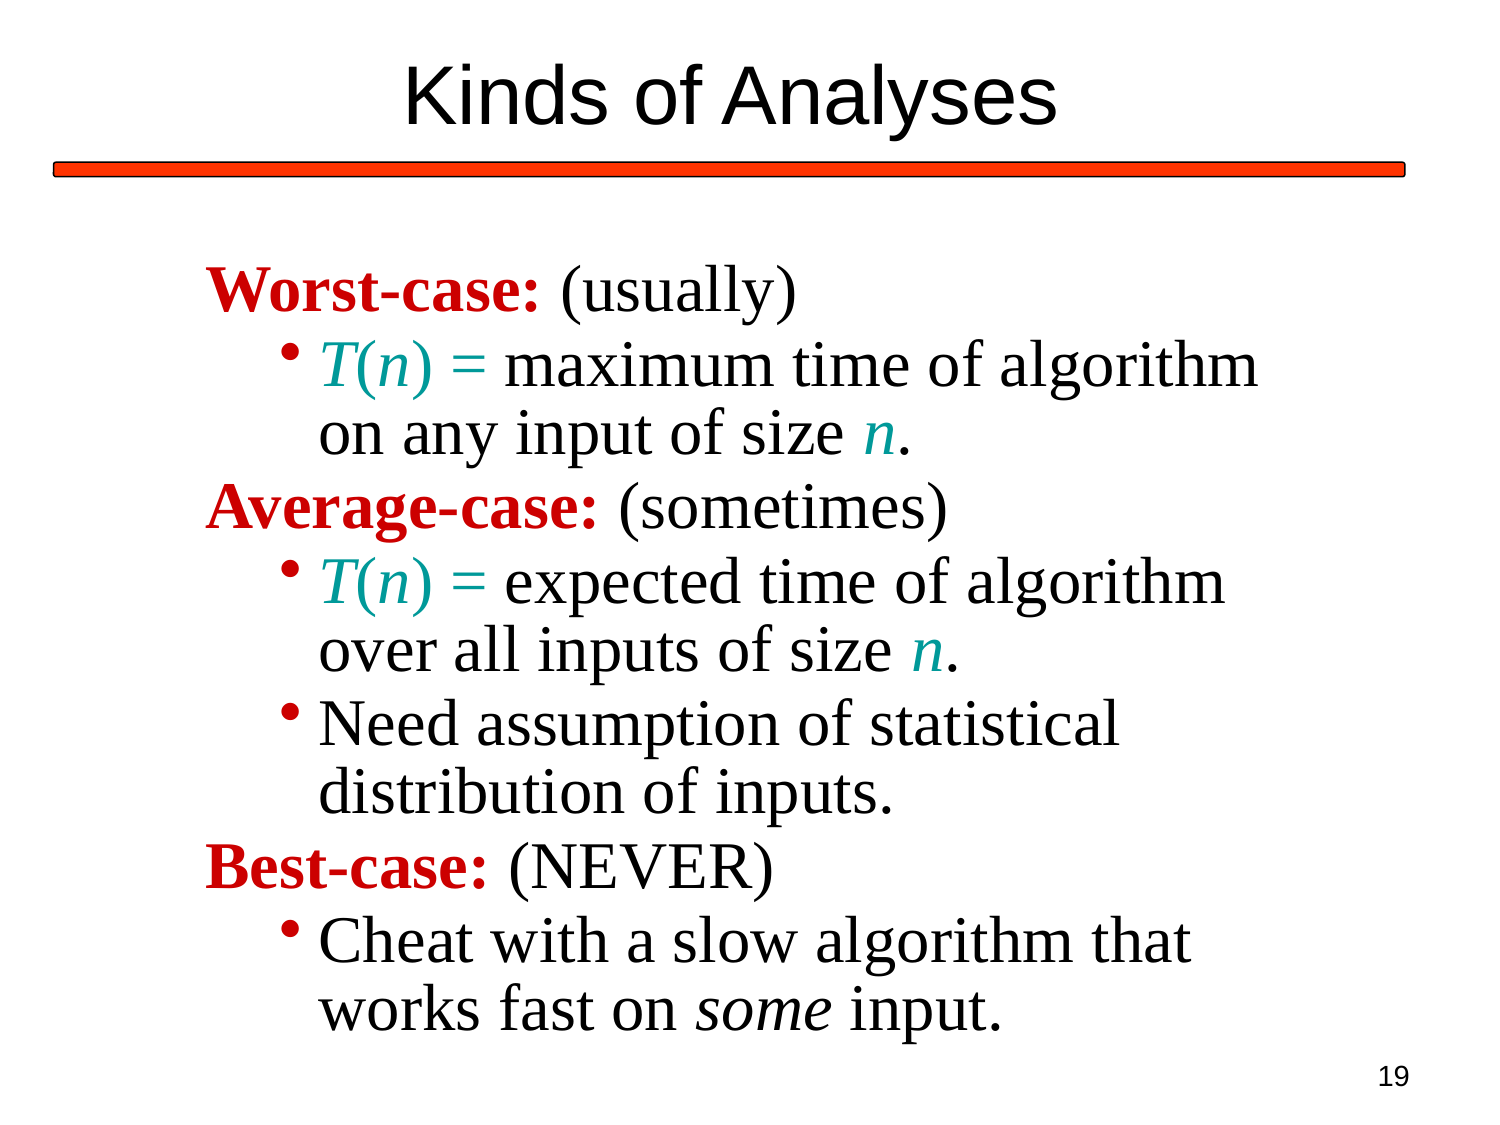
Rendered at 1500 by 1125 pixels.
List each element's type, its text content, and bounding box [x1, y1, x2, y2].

text_box Worst-case: (usually) T(n) = maximum time of algorithm on any input of size n. Average-case: (sometimes) T(n) = expected time of algorithm over all inputs of size n. Need assumption of statistical distribution of inputs. Best-case: (NEVER) Cheat with a slow algorithm that works fast on some input. [190, 249, 1310, 1052]
title Kinds of Analyses [55, 16, 1406, 166]
slide_number 19 [1074, 1049, 1425, 1103]
